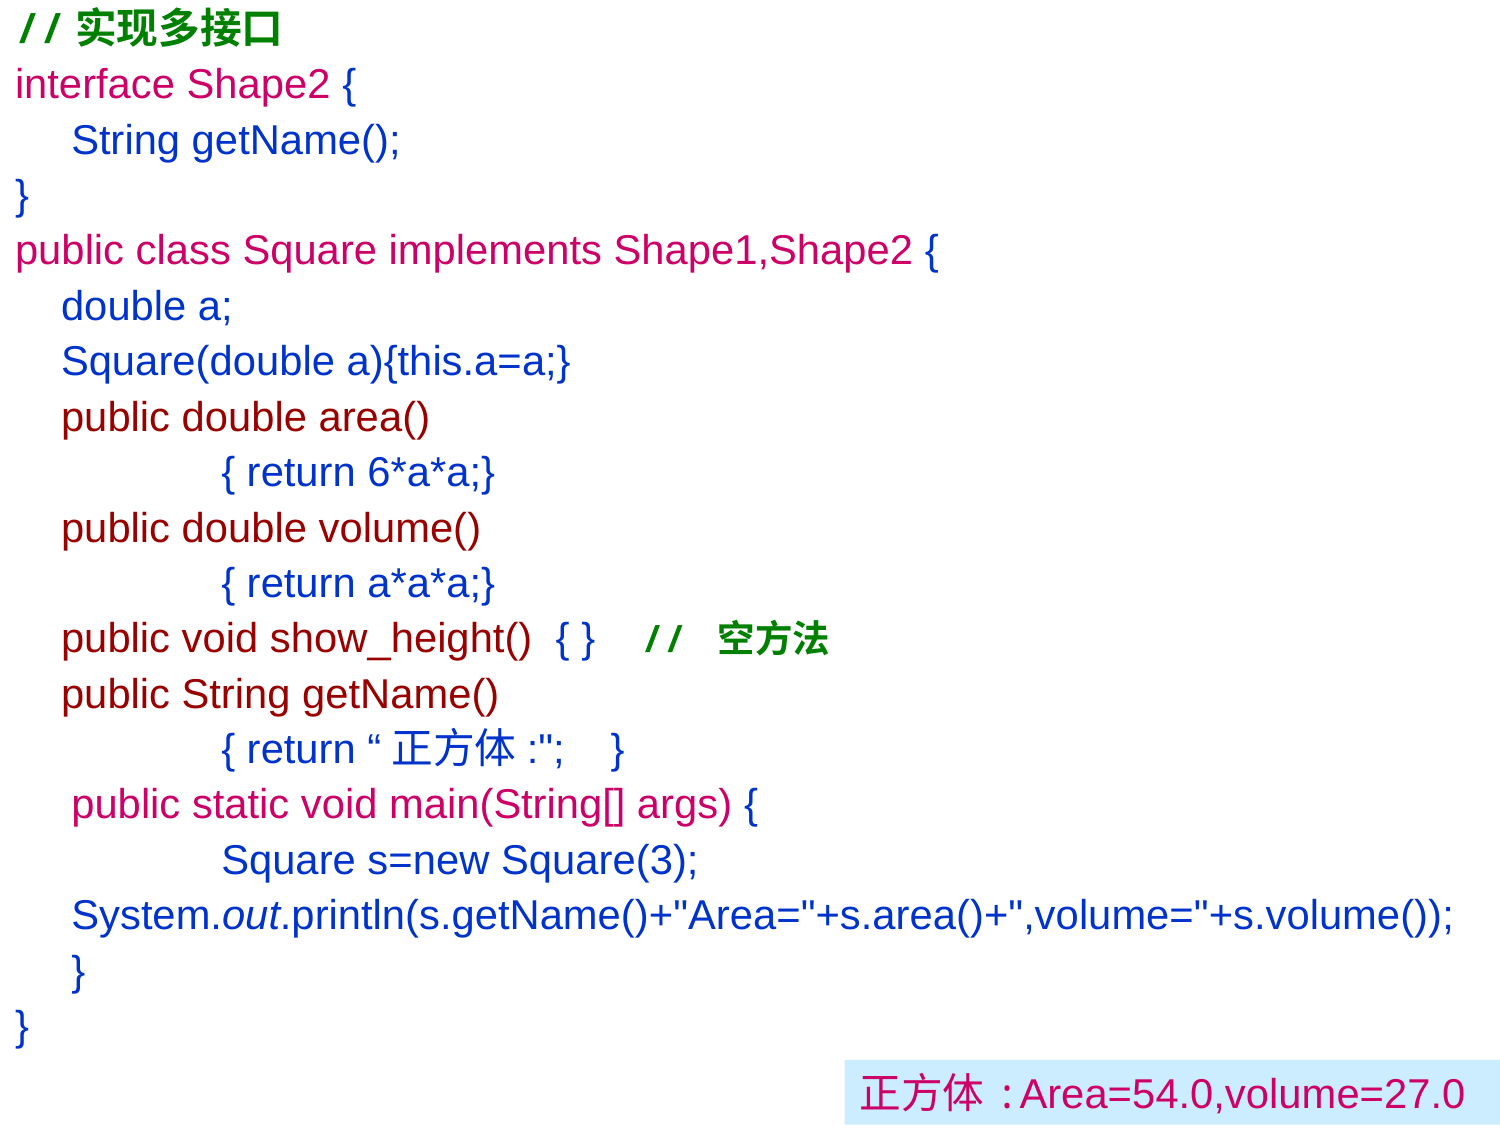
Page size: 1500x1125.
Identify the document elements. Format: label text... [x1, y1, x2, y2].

list //实现多接口 interface Shape2 { String getName(); } public class Square implements Shape1,Shape2 { double a; Square(double a){this.a=a;} public double area() { return 6*a*a;} public double volume() { return a*a*a;} public void show_height() { } // 空方法 public String getName() { return “正方体:"; } public static void main(String[] args) { Square s=new Square(3); System.out.println(s.getName()+"Area="+s.area()+",volume="+s.volume()); } } [0, 0, 1500, 1125]
text_box 正方体:Area=54.0,volume=27.0 [844, 1059, 1500, 1125]
